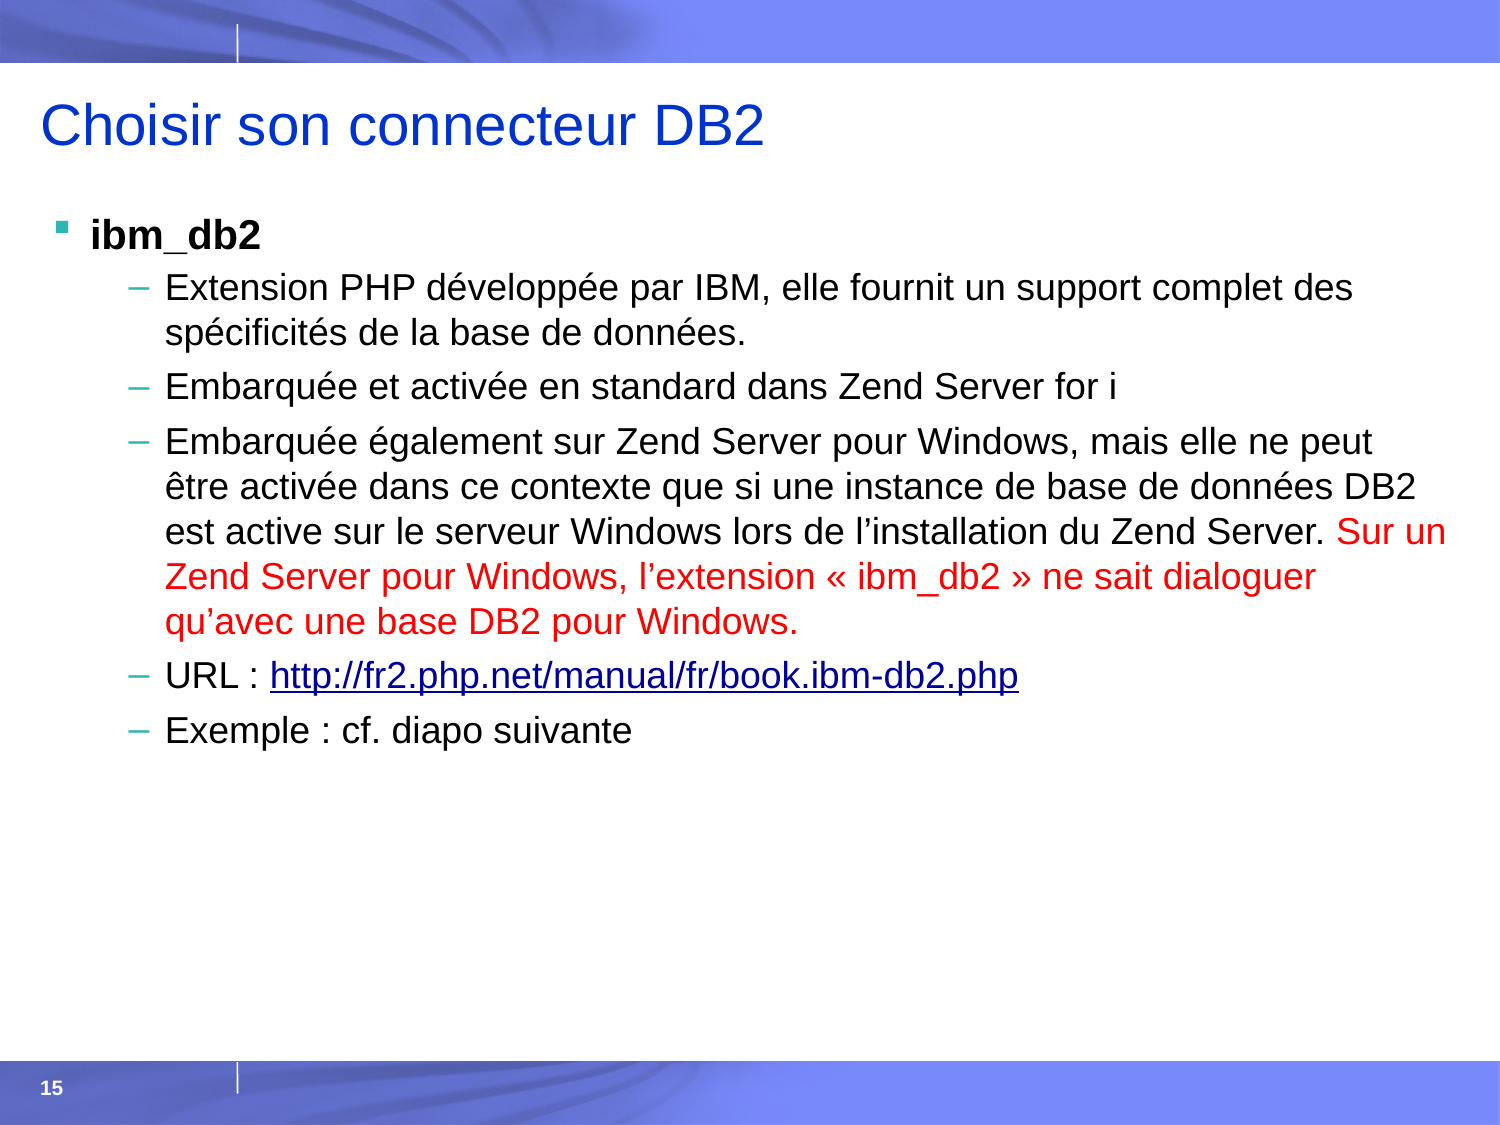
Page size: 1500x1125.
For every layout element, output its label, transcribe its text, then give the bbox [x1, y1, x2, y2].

slide_number 15 [25, 1066, 191, 1120]
picture [0, 0, 1500, 63]
picture [0, 1061, 1500, 1125]
list ibm_db2 Extension PHP développée par IBM, elle fournit un support complet des spécificités de la base de données. Embarquée et activée en standard dans Zend Server for i Embarquée également sur Zend Server pour Windows, mais elle ne peut être activée dans ce contexte que si une instance de base de données DB2 est active sur le serveur Windows lors de l’installation du Zend Server. Sur un Zend Server pour Windows, l’extension « ibm_db2 » ne sait dialoguer qu’avec une base DB2 pour Windows. URL : http://fr2.php.net/manual/fr/book.ibm-db2.php Exemple : cf. diapo suivante [37, 200, 1463, 1050]
title Choisir son connecteur DB2 [25, 87, 1450, 170]
